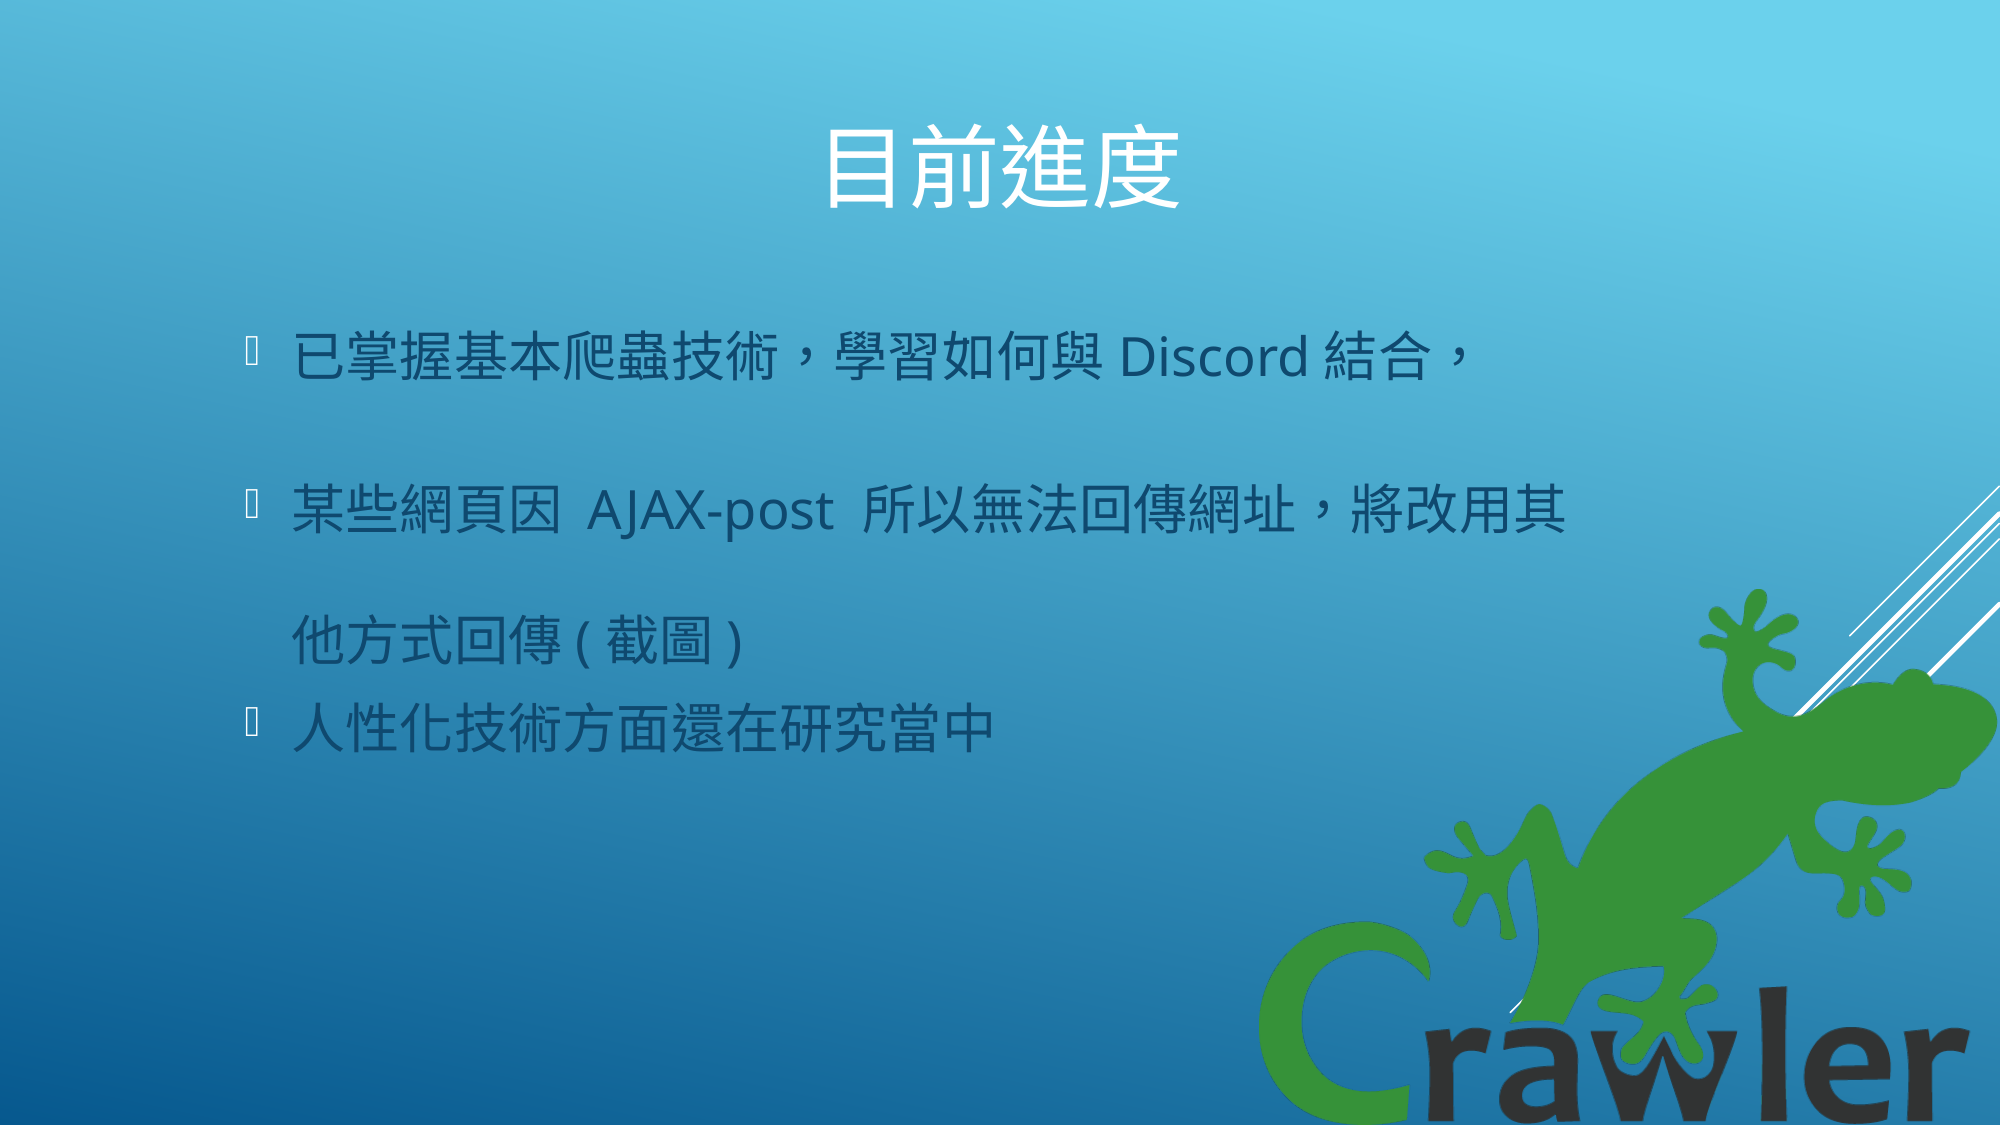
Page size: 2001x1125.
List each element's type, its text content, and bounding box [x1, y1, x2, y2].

title 目前進度 [300, 41, 1700, 289]
picture [1258, 589, 2000, 1125]
list 已掌握基本爬蟲技術，學習如何與Discord結合， 某些網頁因 AJAX-post 所以無法回傳網址，將改用其他方式回傳(截圖) 人性化技術方面還在研究當中 [229, 288, 1630, 882]
